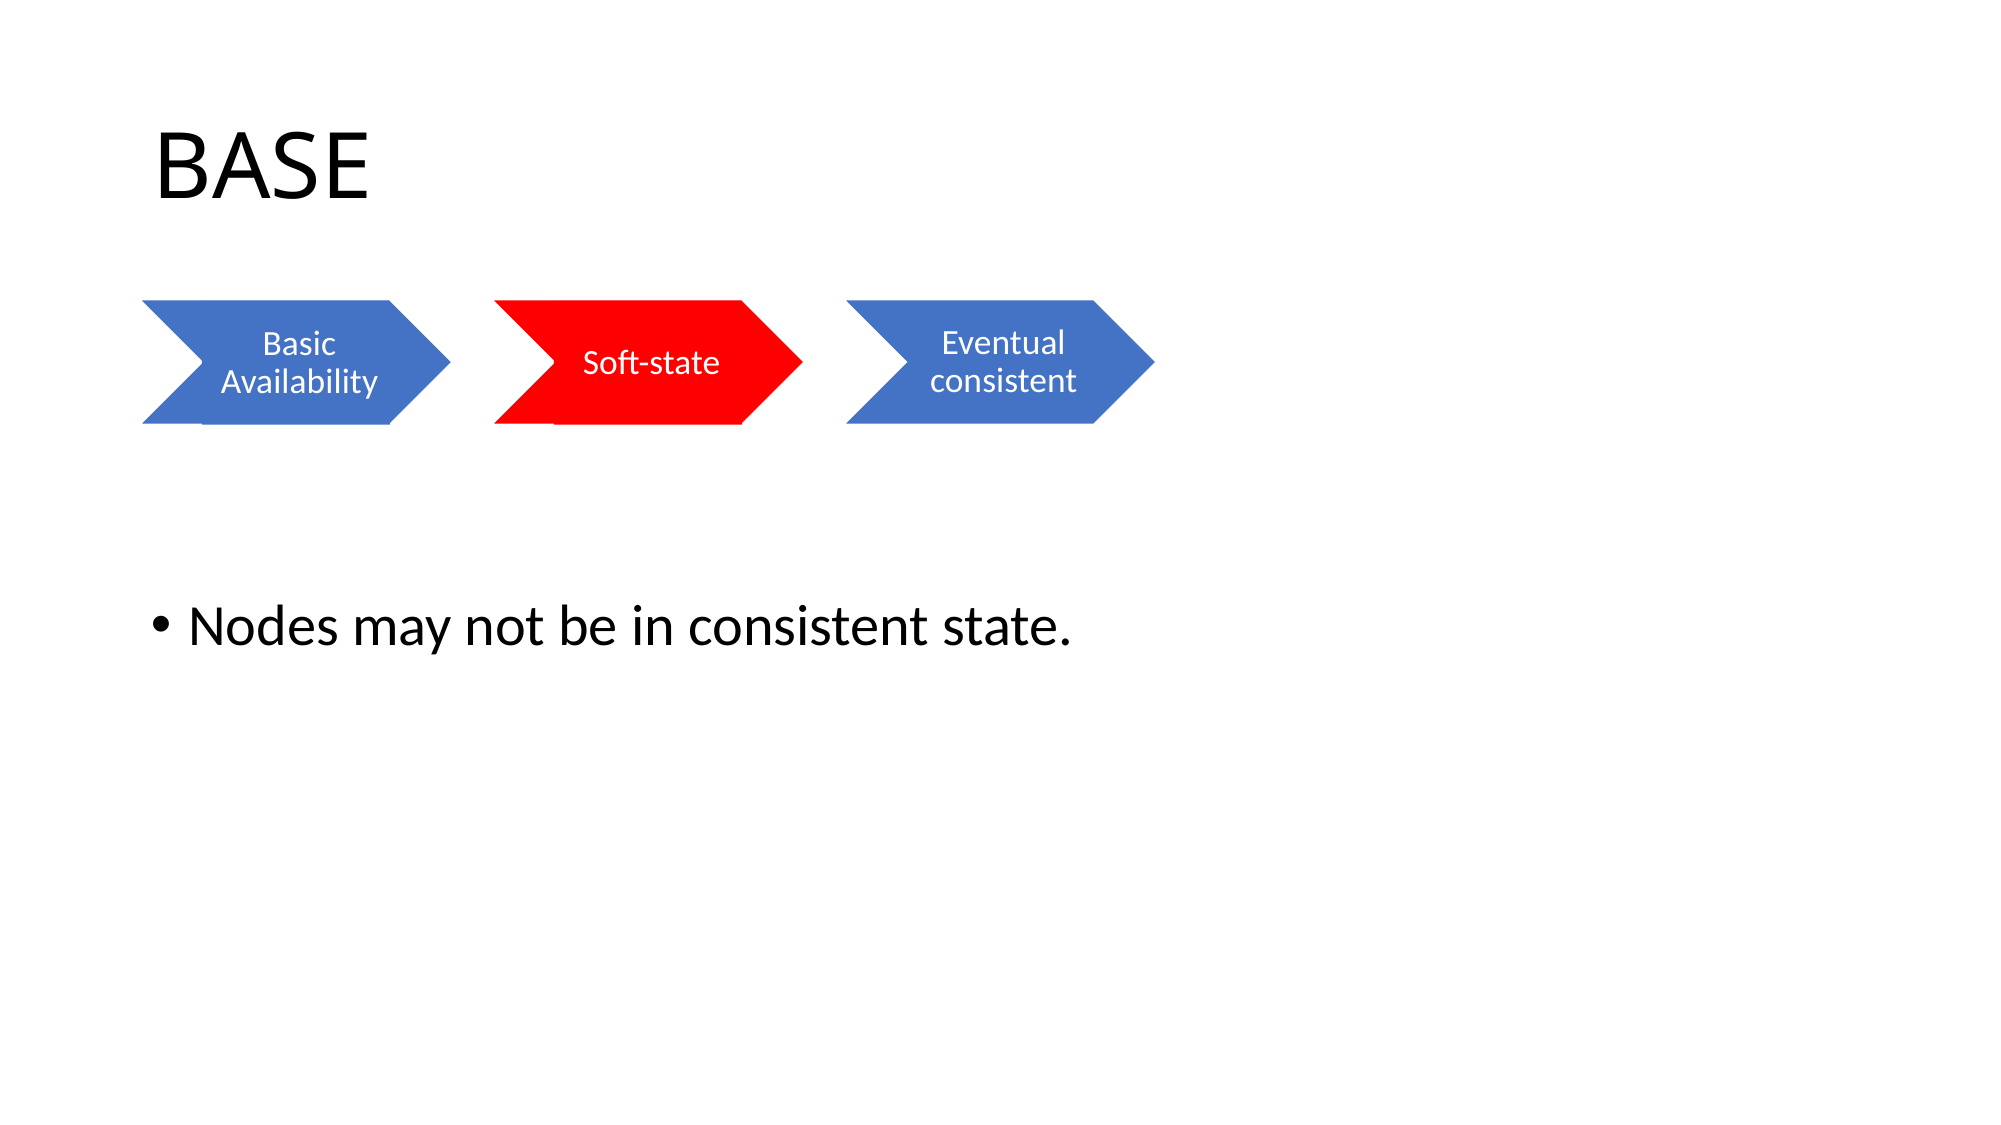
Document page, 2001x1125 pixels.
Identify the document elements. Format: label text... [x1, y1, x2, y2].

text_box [139, 299, 453, 425]
title BASE [137, 59, 1863, 278]
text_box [491, 299, 805, 425]
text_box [843, 299, 1157, 425]
list Nodes may not be in consistent state. [135, 496, 1861, 1020]
